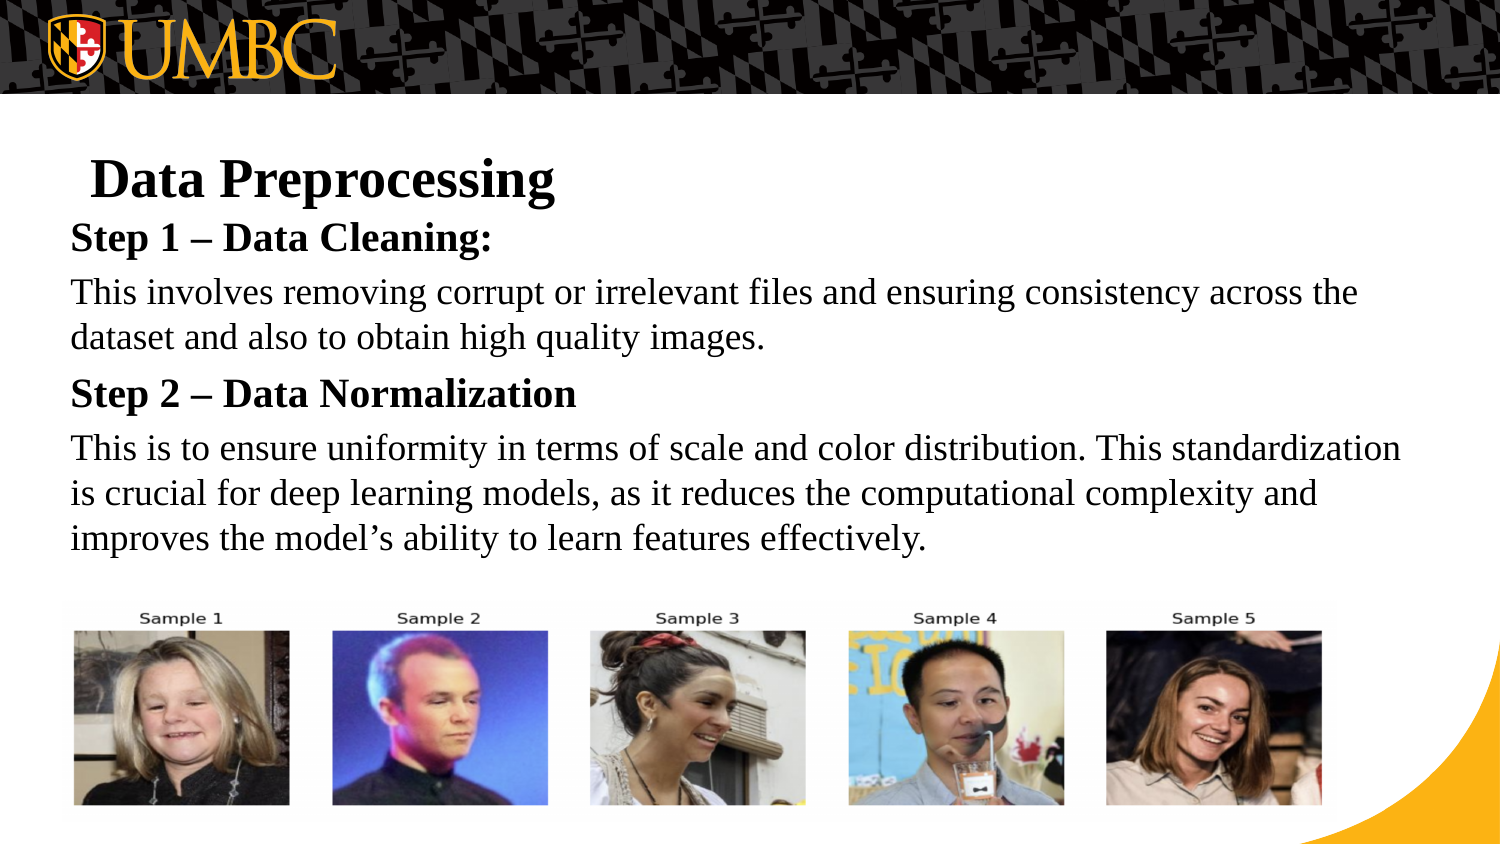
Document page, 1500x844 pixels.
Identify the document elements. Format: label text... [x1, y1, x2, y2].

title Data Preprocessing [75, 115, 663, 202]
picture [0, 0, 1500, 94]
picture [62, 600, 1500, 844]
list Step 1 – Data Cleaning: This involves removing corrupt or irrelevant files and ensuring consistency across the dataset and also to obtain high quality images. Step 2 – Data Normalization This is to ensure uniformity in terms of scale and color distribution. This standardization is crucial for deep learning models, as it reduces the computational complexity and improves the model’s ability to learn features effectively. [55, 202, 1445, 586]
